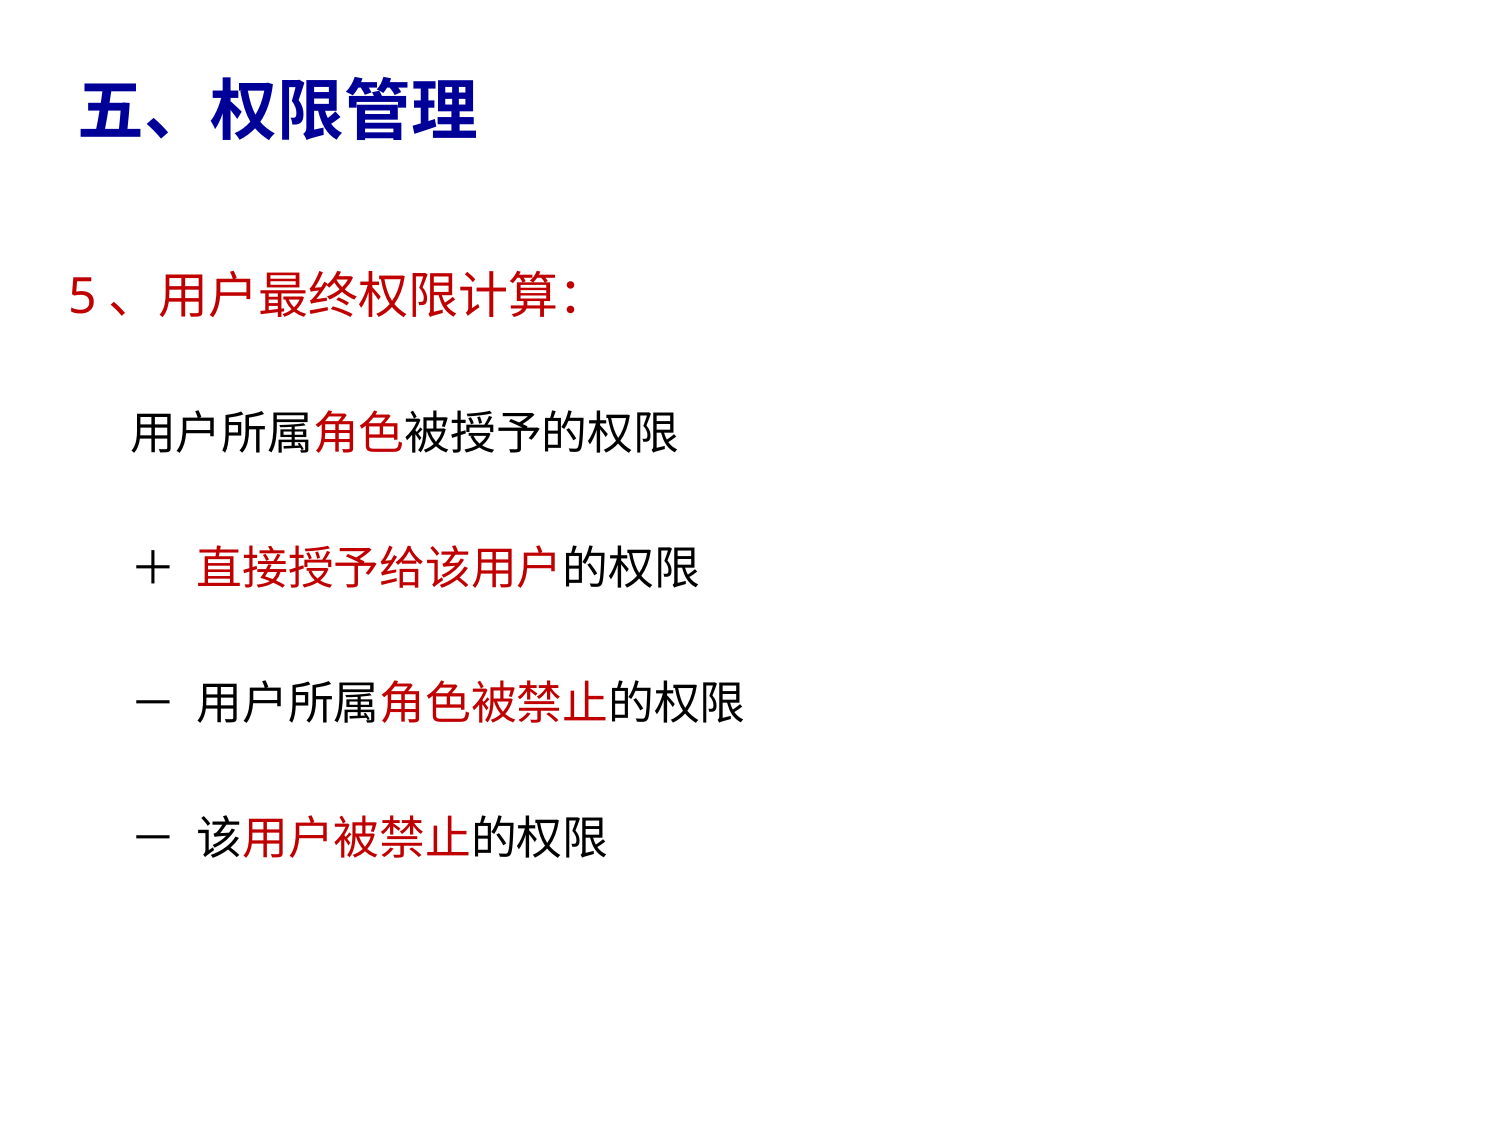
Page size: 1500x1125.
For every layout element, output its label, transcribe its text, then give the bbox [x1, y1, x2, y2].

list 5、用户最终权限计算： 用户所属角色被授予的权限 ＋ 直接授予给该用户的权限 － 用户所属角色被禁止的权限 － 该用户被禁止的权限 [53, 196, 1483, 1024]
text_box 五、权限管理 [31, 54, 1282, 161]
